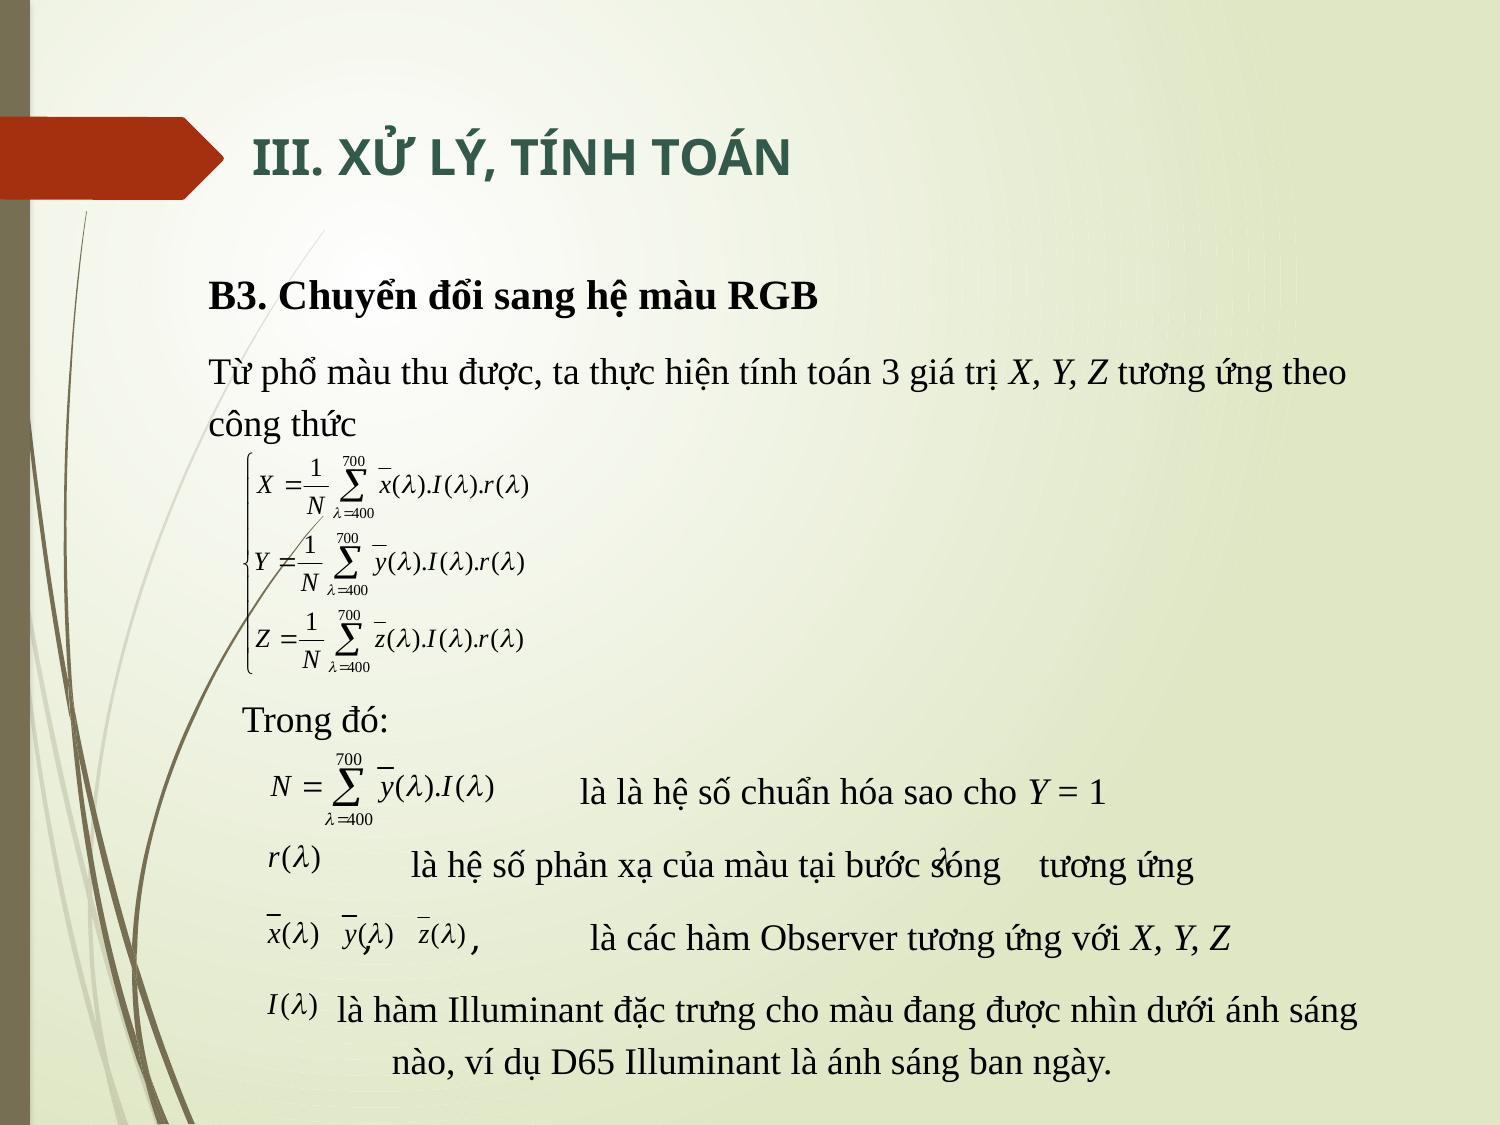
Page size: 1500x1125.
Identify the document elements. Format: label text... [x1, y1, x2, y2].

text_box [237, 446, 534, 681]
text_box Từ phổ màu thu được, ta thực hiện tính toán 3 giá trị X, Y, Z tương ứng theo công thức [193, 333, 1438, 452]
title III. XỬ LÝ, TÍNH TOÁN [237, 118, 1319, 213]
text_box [264, 745, 499, 833]
text_box Trong đó: là là hệ số chuẩn hóa sao cho Y = 1 là hệ số phản xạ của màu tại bước sóng tương ứng , , là các hàm Observer tương ứng với X, Y, Z là hàm Illuminant đặc trưng cho màu đang được nhìn dưới ánh sáng nào, ví dụ D65 Illuminant là ánh sáng ban ngày. [227, 903, 1393, 1090]
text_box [337, 908, 399, 956]
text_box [261, 986, 323, 1028]
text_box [261, 907, 326, 956]
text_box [929, 840, 958, 878]
text_box B3. Chuyển đổi sang hệ màu RGB [193, 260, 1319, 326]
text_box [413, 910, 471, 956]
text_box Trong đó: là là hệ số chuẩn hóa sao cho Y = 1 là hệ số phản xạ của màu tại bước sóng tương ứng , , là các hàm Observer tương ứng với X, Y, Z là hàm Illuminant đặc trưng cho màu đang được nhìn dưới ánh sáng nào, ví dụ D65 Illuminant là ánh sáng ban ngày. [227, 680, 1393, 902]
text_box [263, 838, 327, 881]
